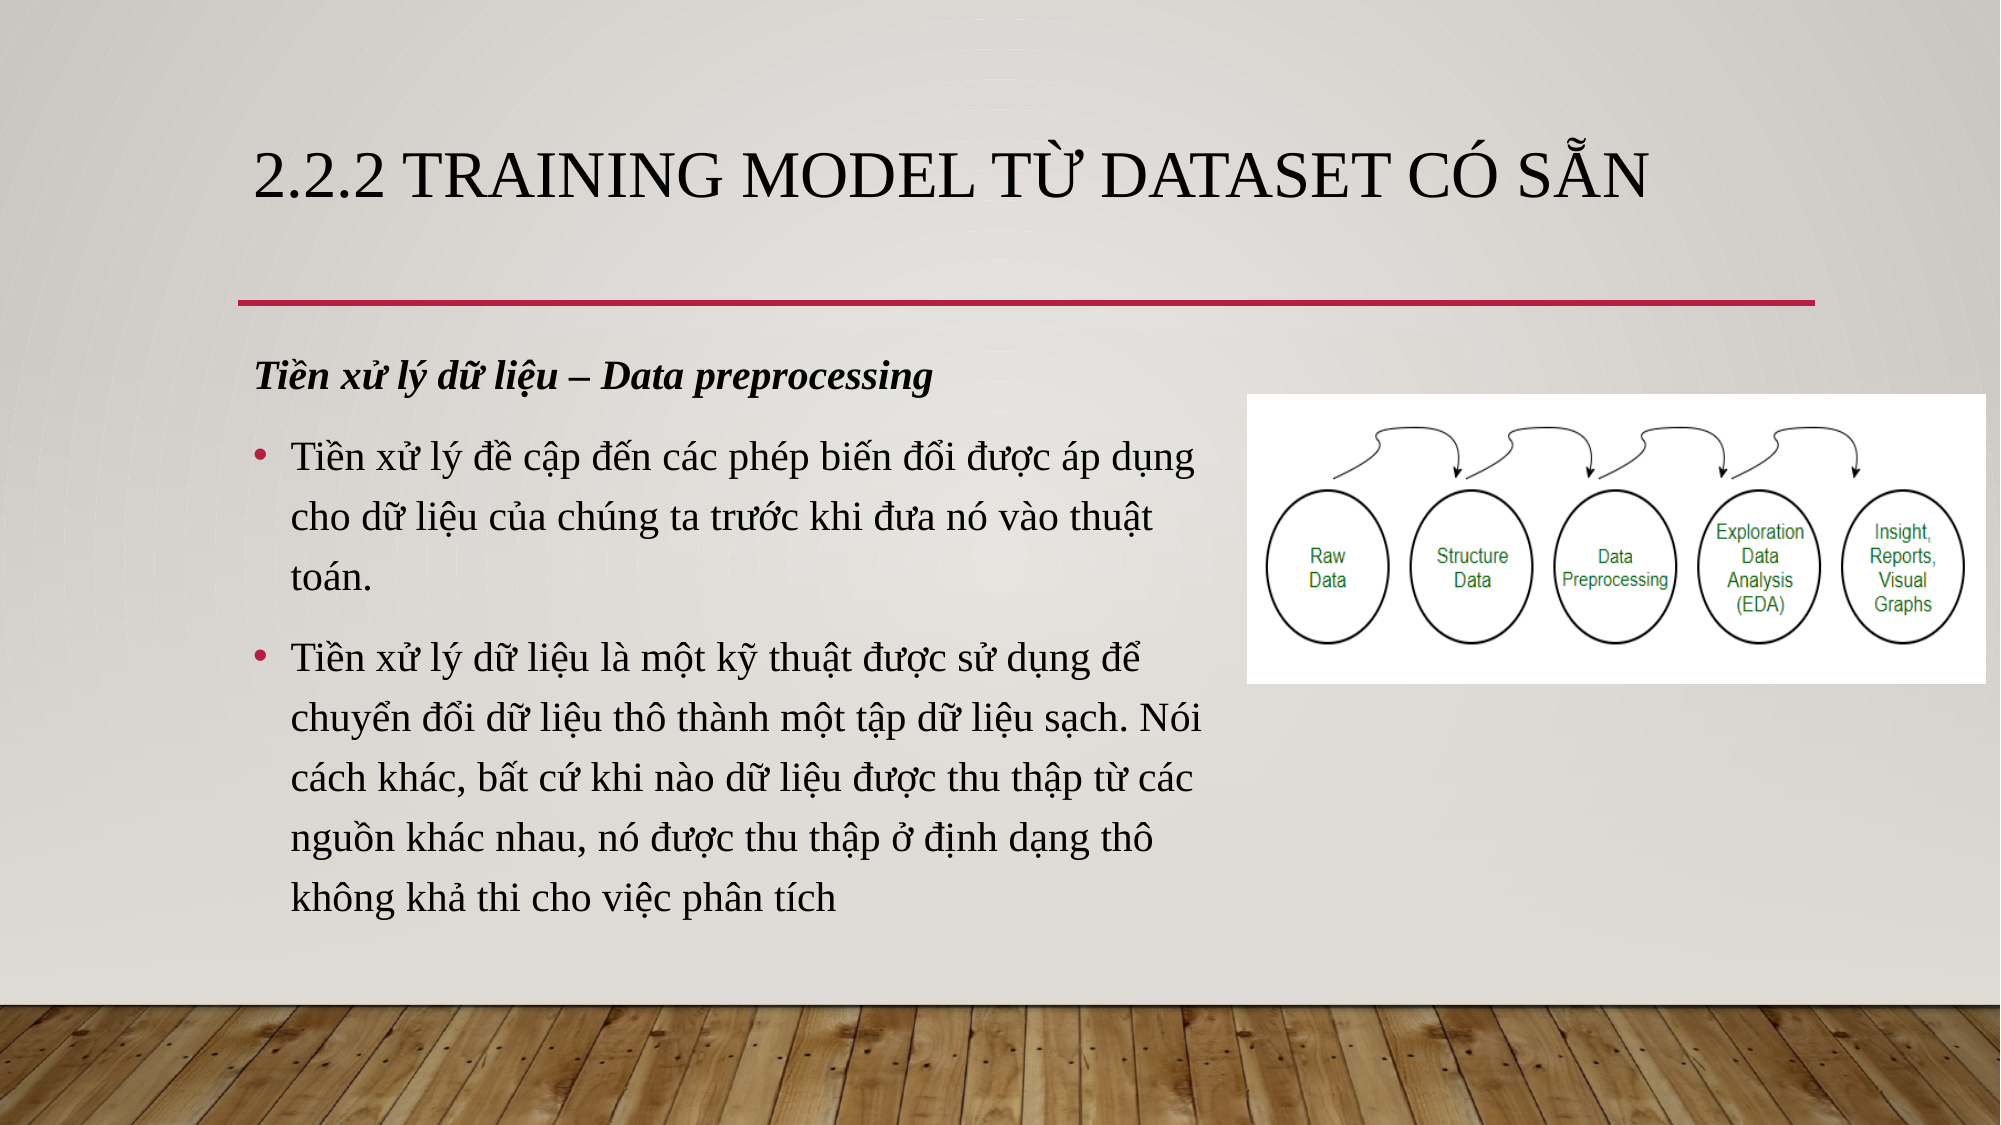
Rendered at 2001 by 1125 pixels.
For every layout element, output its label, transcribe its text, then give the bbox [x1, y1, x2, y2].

list Tiền xử lý dữ liệu – Data preprocessing Tiền xử lý đề cập đến các phép biến đổi được áp dụng cho dữ liệu của chúng ta trước khi đưa nó vào thuật toán. Tiền xử lý dữ liệu là một kỹ thuật được sử dụng để chuyển đổi dữ liệu thô thành một tập dữ liệu sạch. Nói cách khác, bất cứ khi nào dữ liệu được thu thập từ các nguồn khác nhau, nó được thu thập ở định dạng thô không khả thi cho việc phân tích [238, 330, 1248, 977]
title 2.2.2 Training Model từ dataset có sẵn [238, 131, 1814, 305]
picture [0, 1005, 2000, 1125]
picture [1247, 394, 1986, 684]
